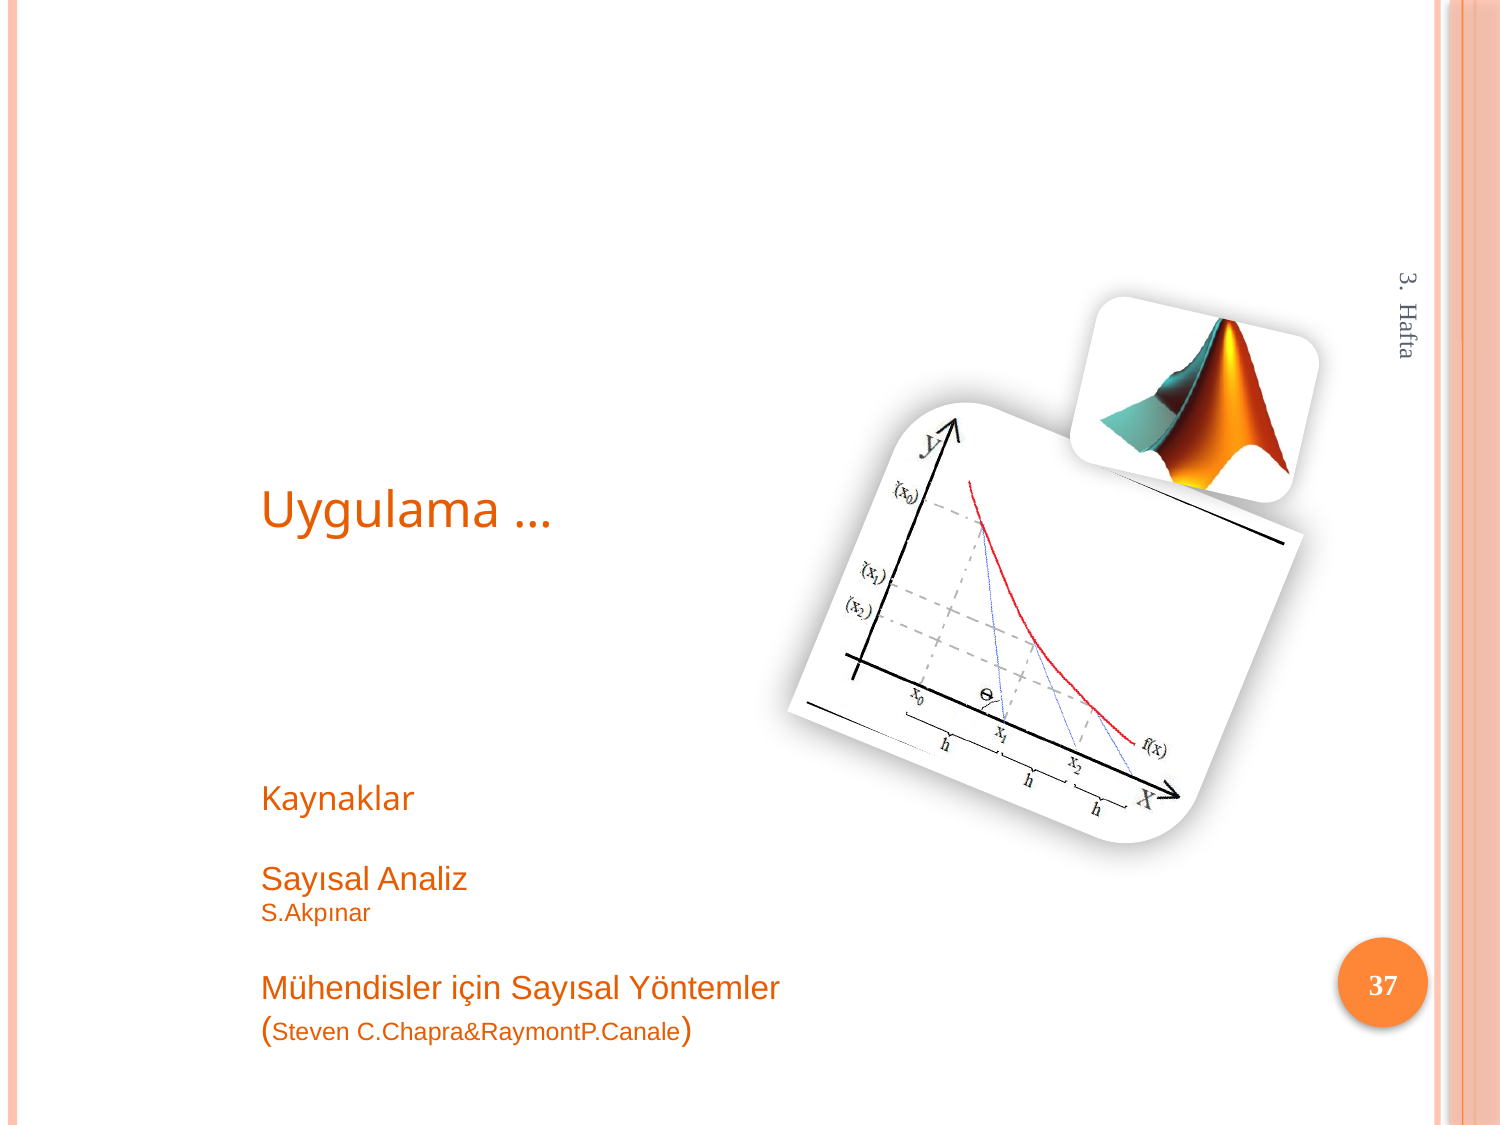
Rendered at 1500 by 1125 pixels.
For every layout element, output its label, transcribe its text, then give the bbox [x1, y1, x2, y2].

picture [807, 296, 1319, 828]
slide_number 37 [1333, 940, 1434, 1027]
text_box Uygulama … Kaynaklar Sayısal Analiz S.Akpınar Mühendisler için Sayısal Yöntemler (Steven C.Chapra&RaymontP.Canale) [246, 140, 1500, 1067]
slide_number 3. Hafta [1378, 43, 1442, 374]
